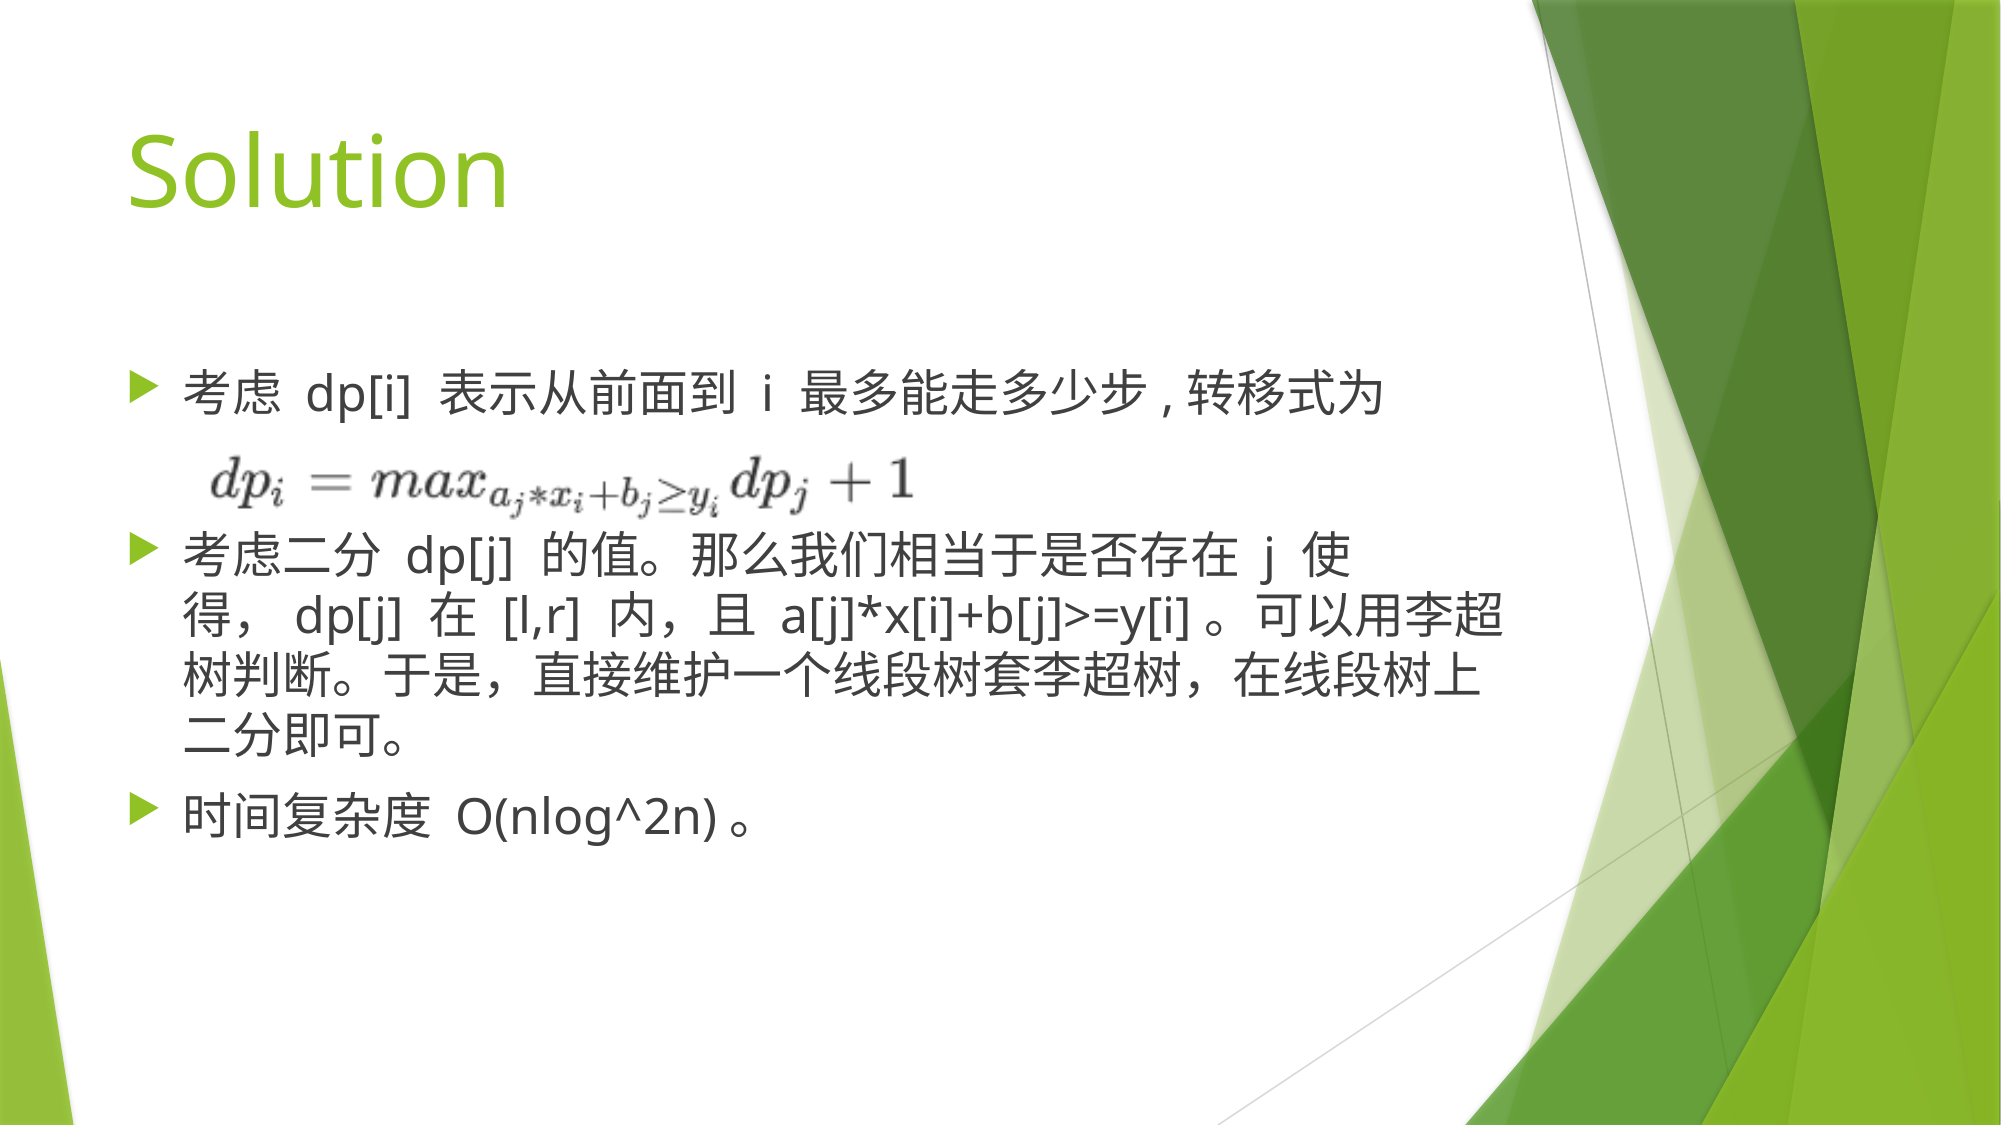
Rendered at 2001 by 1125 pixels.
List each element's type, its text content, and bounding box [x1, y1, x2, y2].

list 考虑 dp[i] 表示从前面到 i 最多能走多少步,转移式为 考虑二分 dp[j] 的值。那么我们相当于是否存在 j 使得，dp[j] 在 [l,r] 内，且 a[j]*x[i]+b[j]>=y[i]。可以用李超树判断。于是，直接维护一个线段树套李超树，在线段树上二分即可。 时间复杂度 O(nlog^2n)。 [111, 354, 1522, 992]
title Solution [111, 99, 1522, 317]
picture [203, 433, 940, 530]
